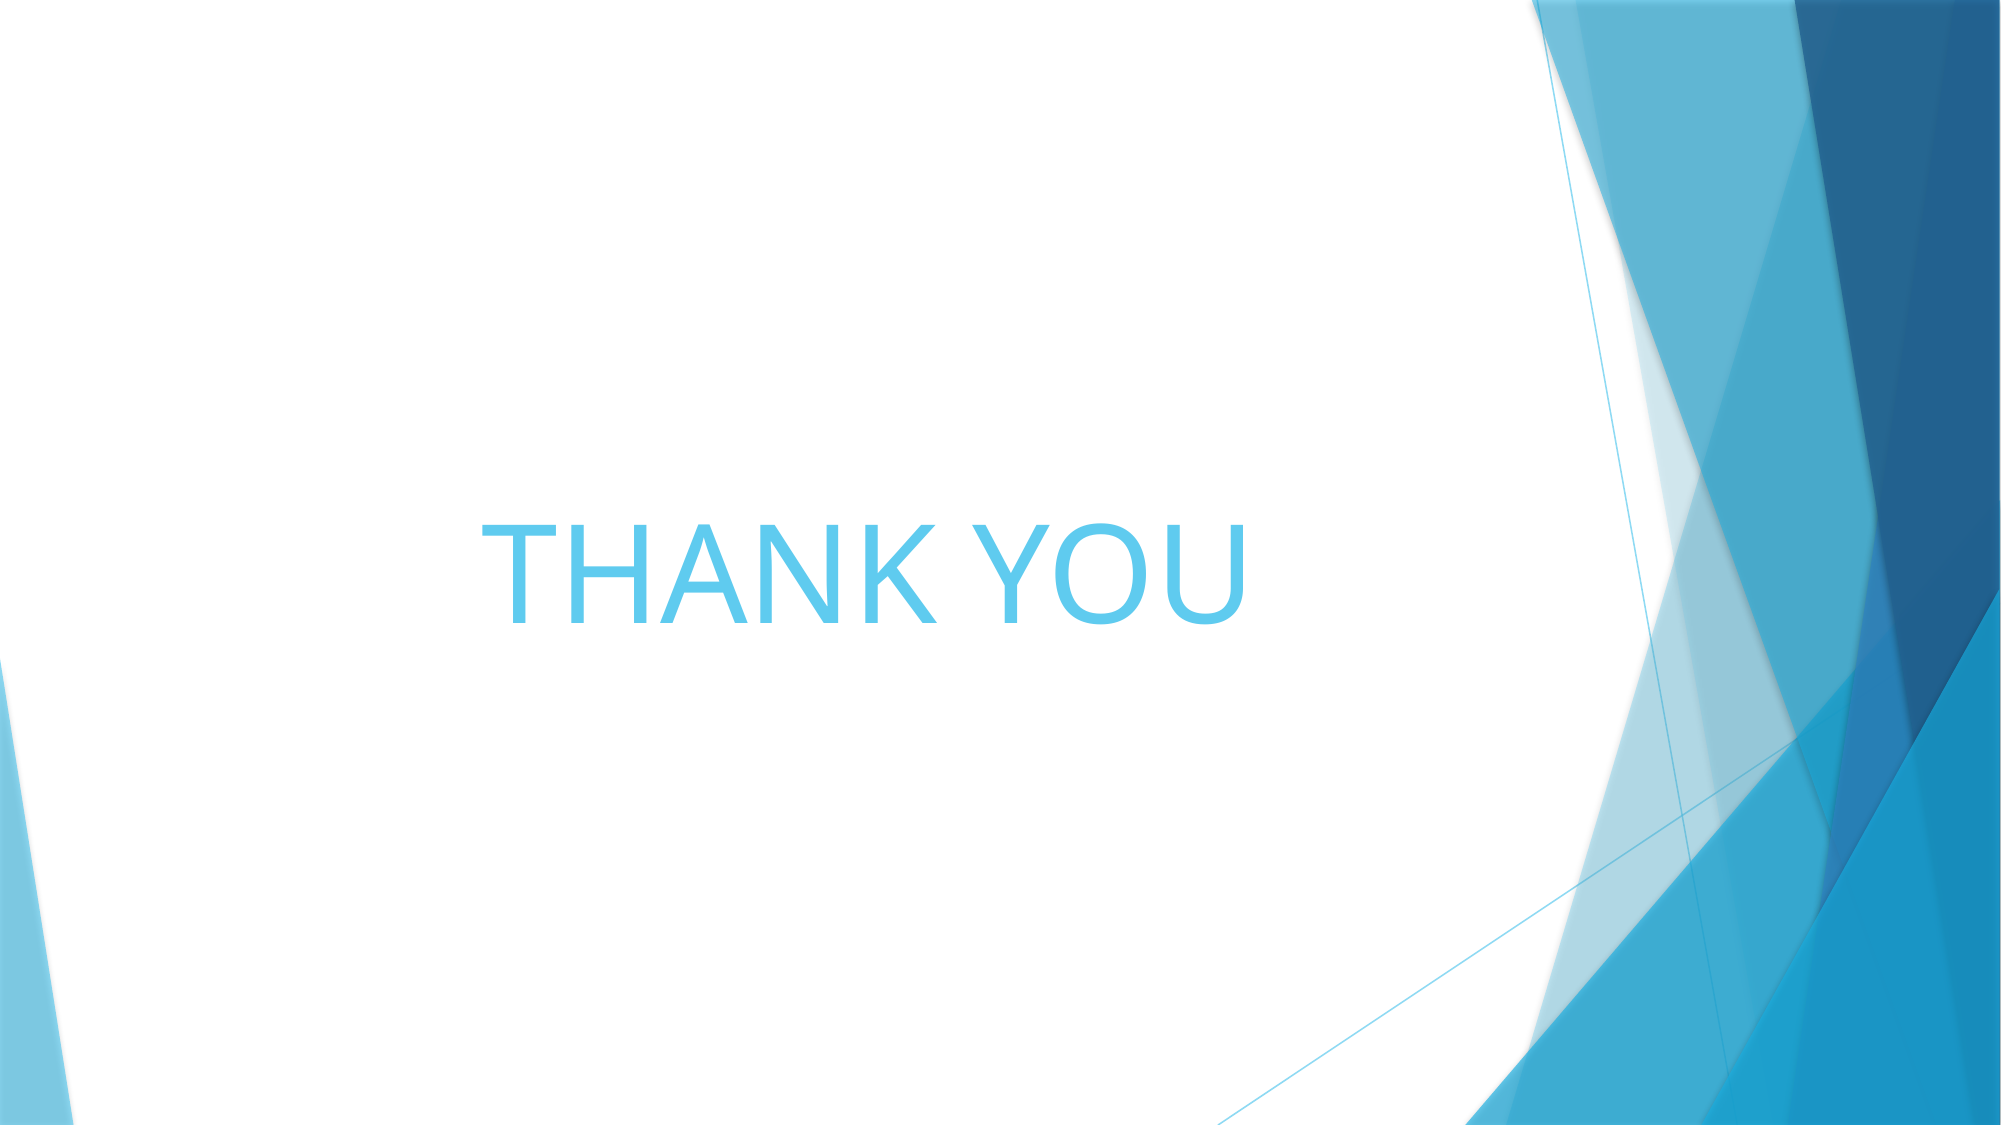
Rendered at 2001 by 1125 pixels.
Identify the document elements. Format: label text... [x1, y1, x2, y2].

title THANK YOU [163, 478, 1575, 695]
